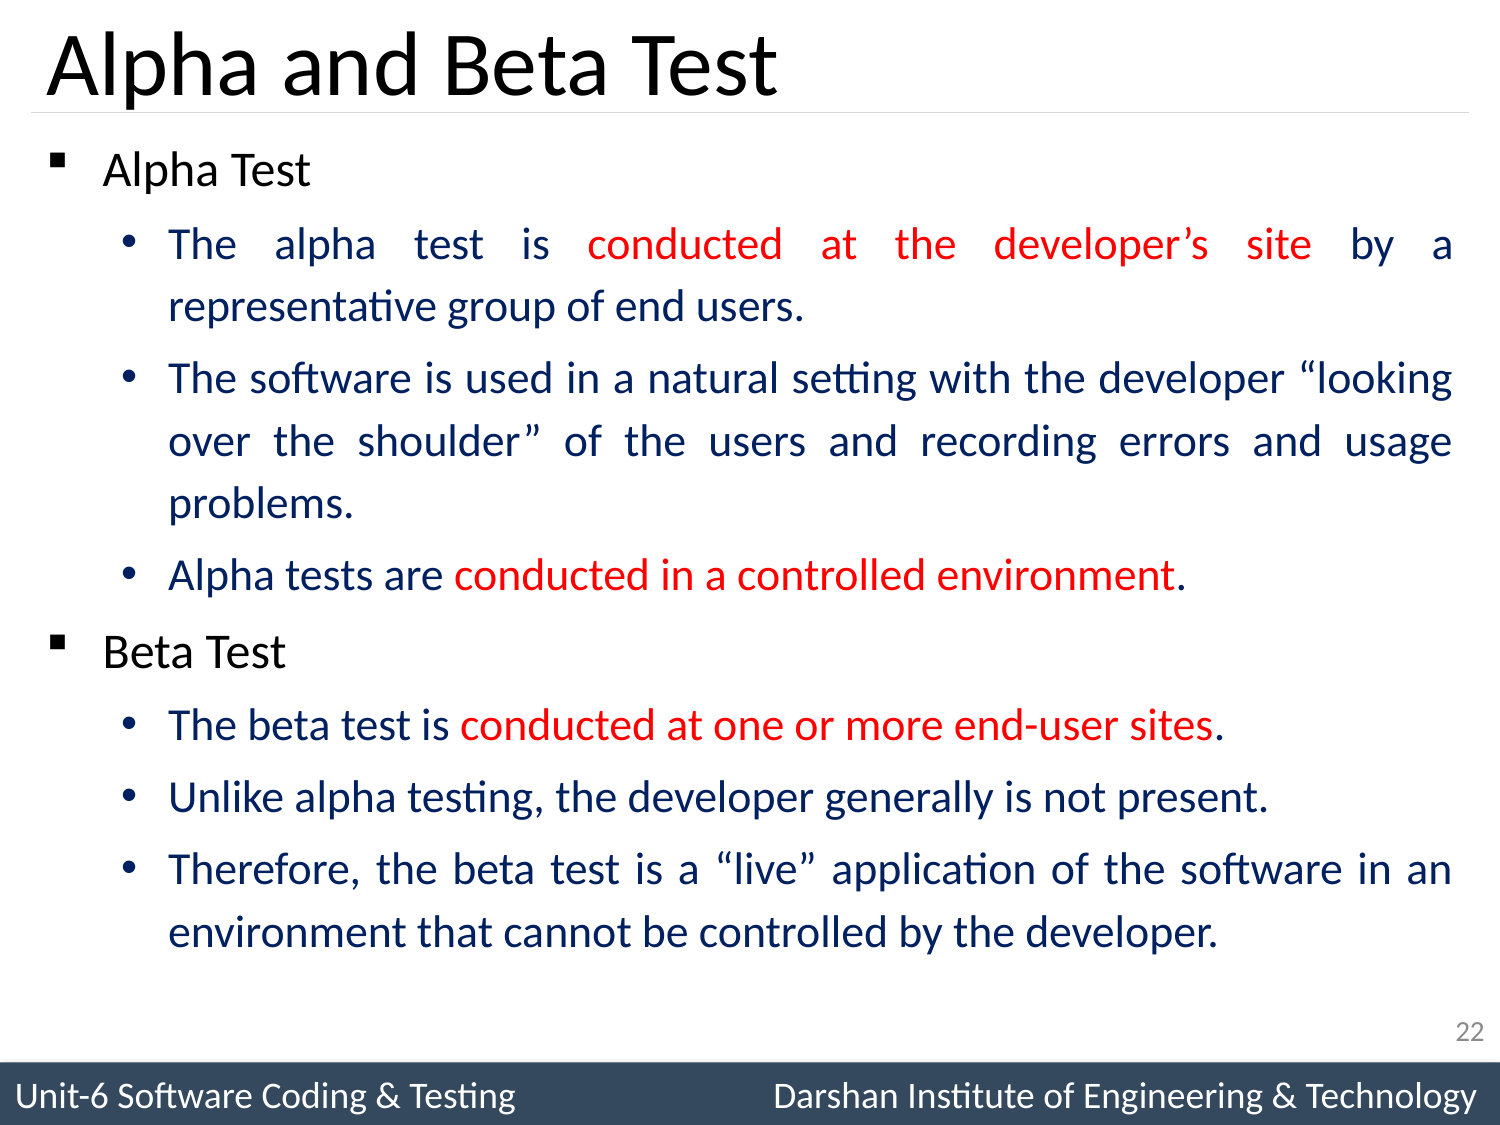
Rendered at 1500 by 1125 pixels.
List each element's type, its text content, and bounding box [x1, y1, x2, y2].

title Alpha and Beta Test [31, 0, 1469, 120]
list Alpha Test The alpha test is conducted at the developer’s site by a representative group of end users. The software is used in a natural setting with the developer “looking over the shoulder” of the users and recording errors and usage problems. Alpha tests are conducted in a controlled environment. Beta Test The beta test is conducted at one or more end-user sites. Unlike alpha testing, the developer generally is not present. Therefore, the beta test is a “live” application of the software in an environment that cannot be controlled by the developer. [31, 120, 1469, 1046]
slide_number 22 [1149, 999, 1500, 1060]
